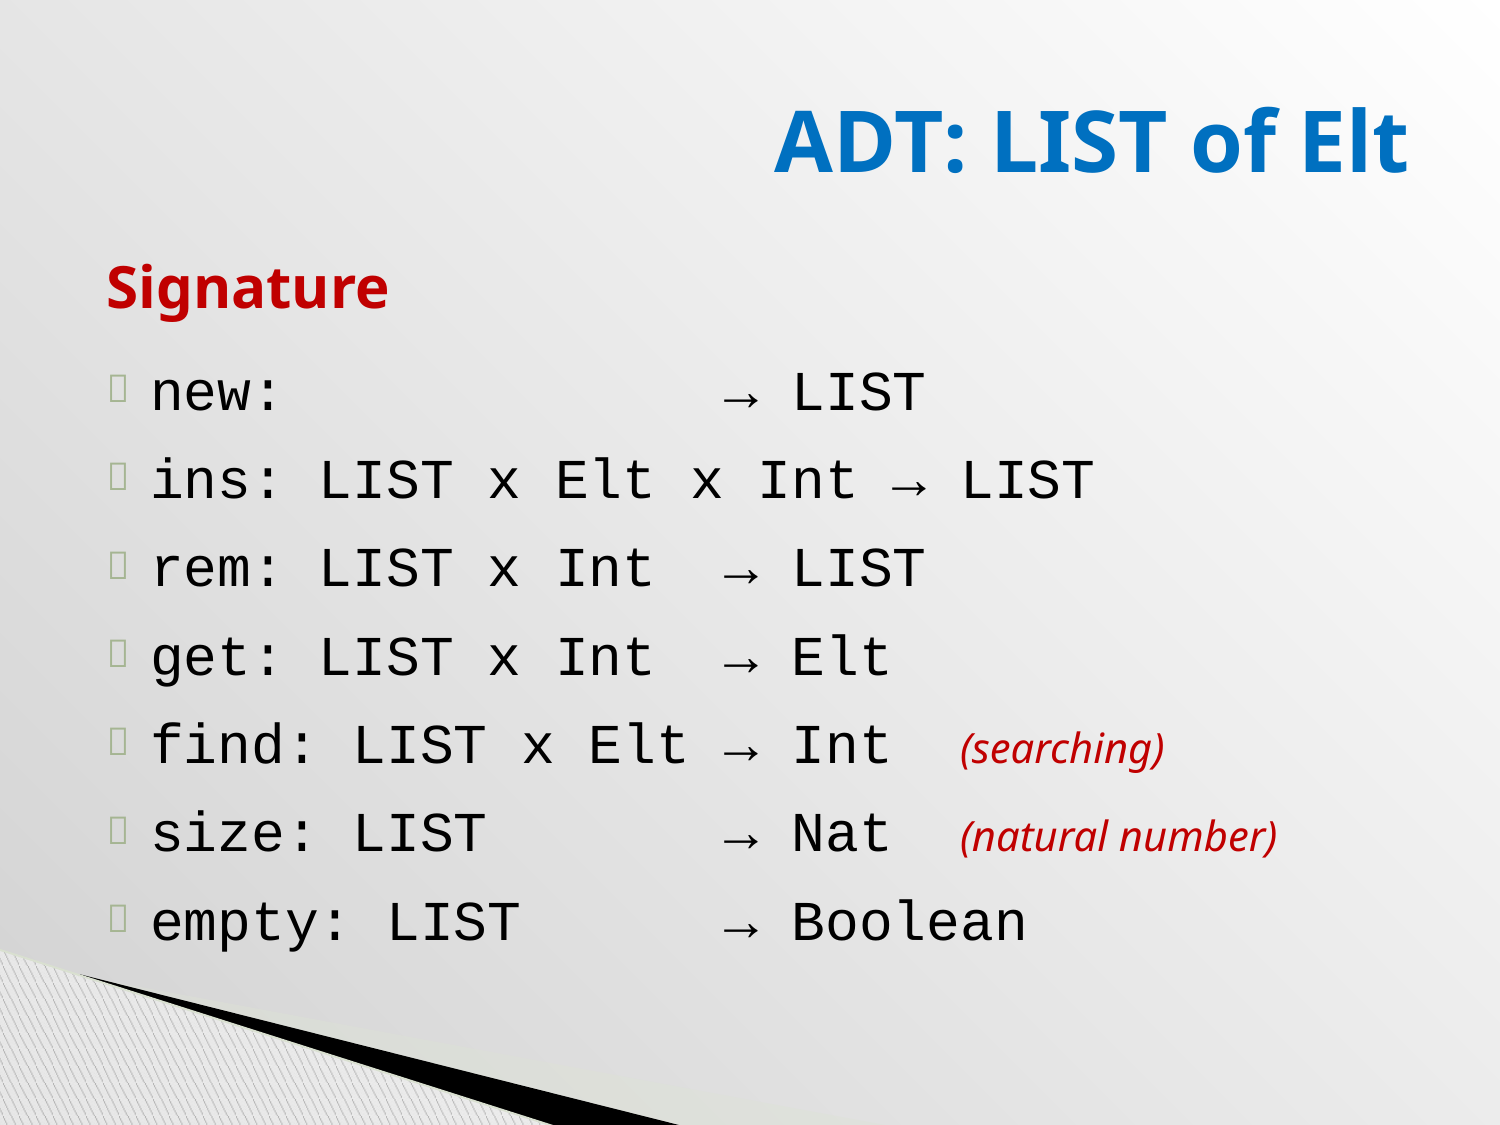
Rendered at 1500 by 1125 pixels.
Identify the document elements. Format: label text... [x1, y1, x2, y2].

list Signature new: → LIST ins: LIST x Elt x Int → LIST rem: LIST x Int → LIST get: LIST x Int → Elt find: LIST x Elt → Int (searching) size: LIST → Nat (natural number) empty: LIST → Boolean [75, 243, 1425, 986]
title ADT: LIST of Elt [75, 45, 1425, 233]
